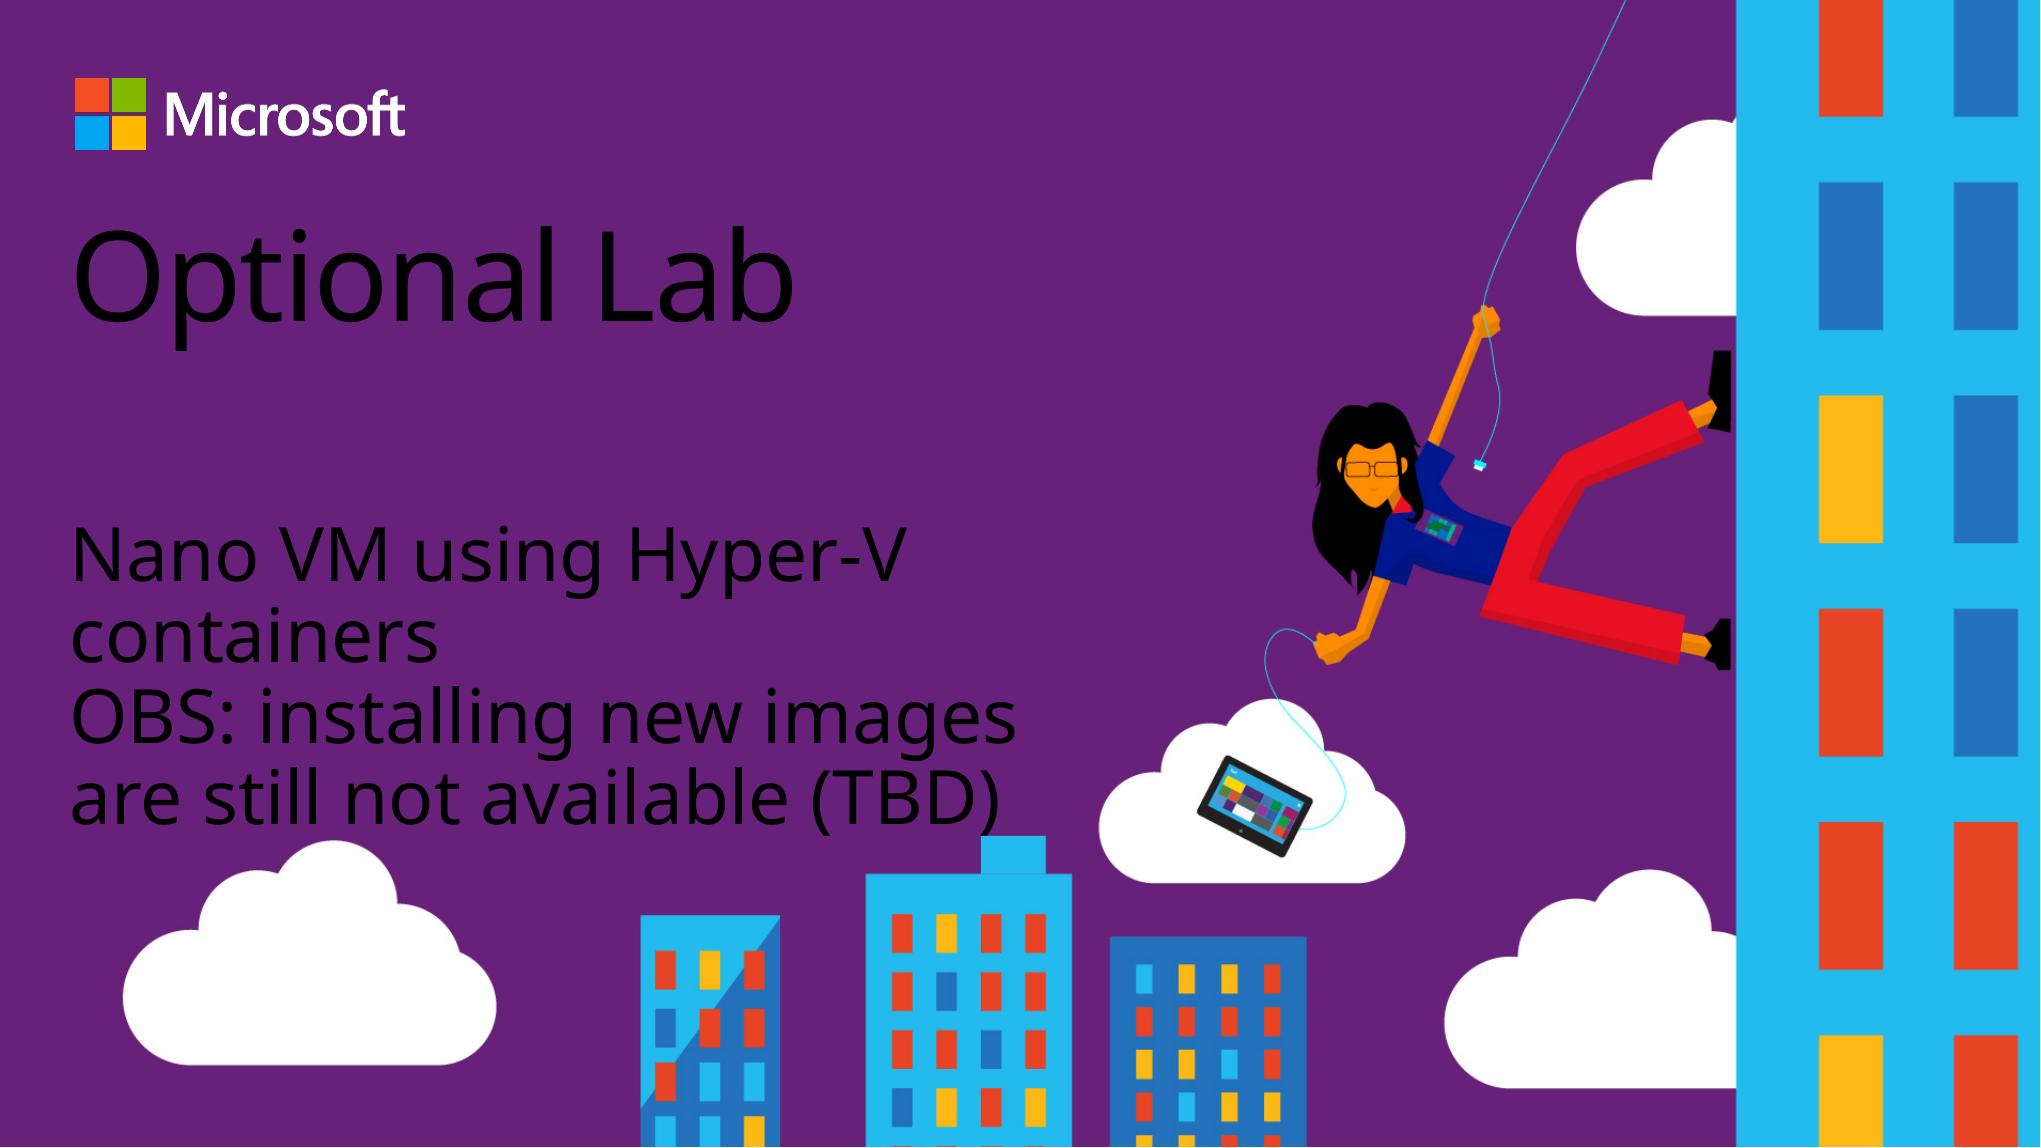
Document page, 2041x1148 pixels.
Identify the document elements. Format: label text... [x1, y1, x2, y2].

list Nano VM using Hyper-V containers OBS: installing new images are still not available (TBD) [45, 499, 1096, 799]
title Optional Lab [45, 198, 1246, 499]
picture [0, 0, 2041, 1147]
